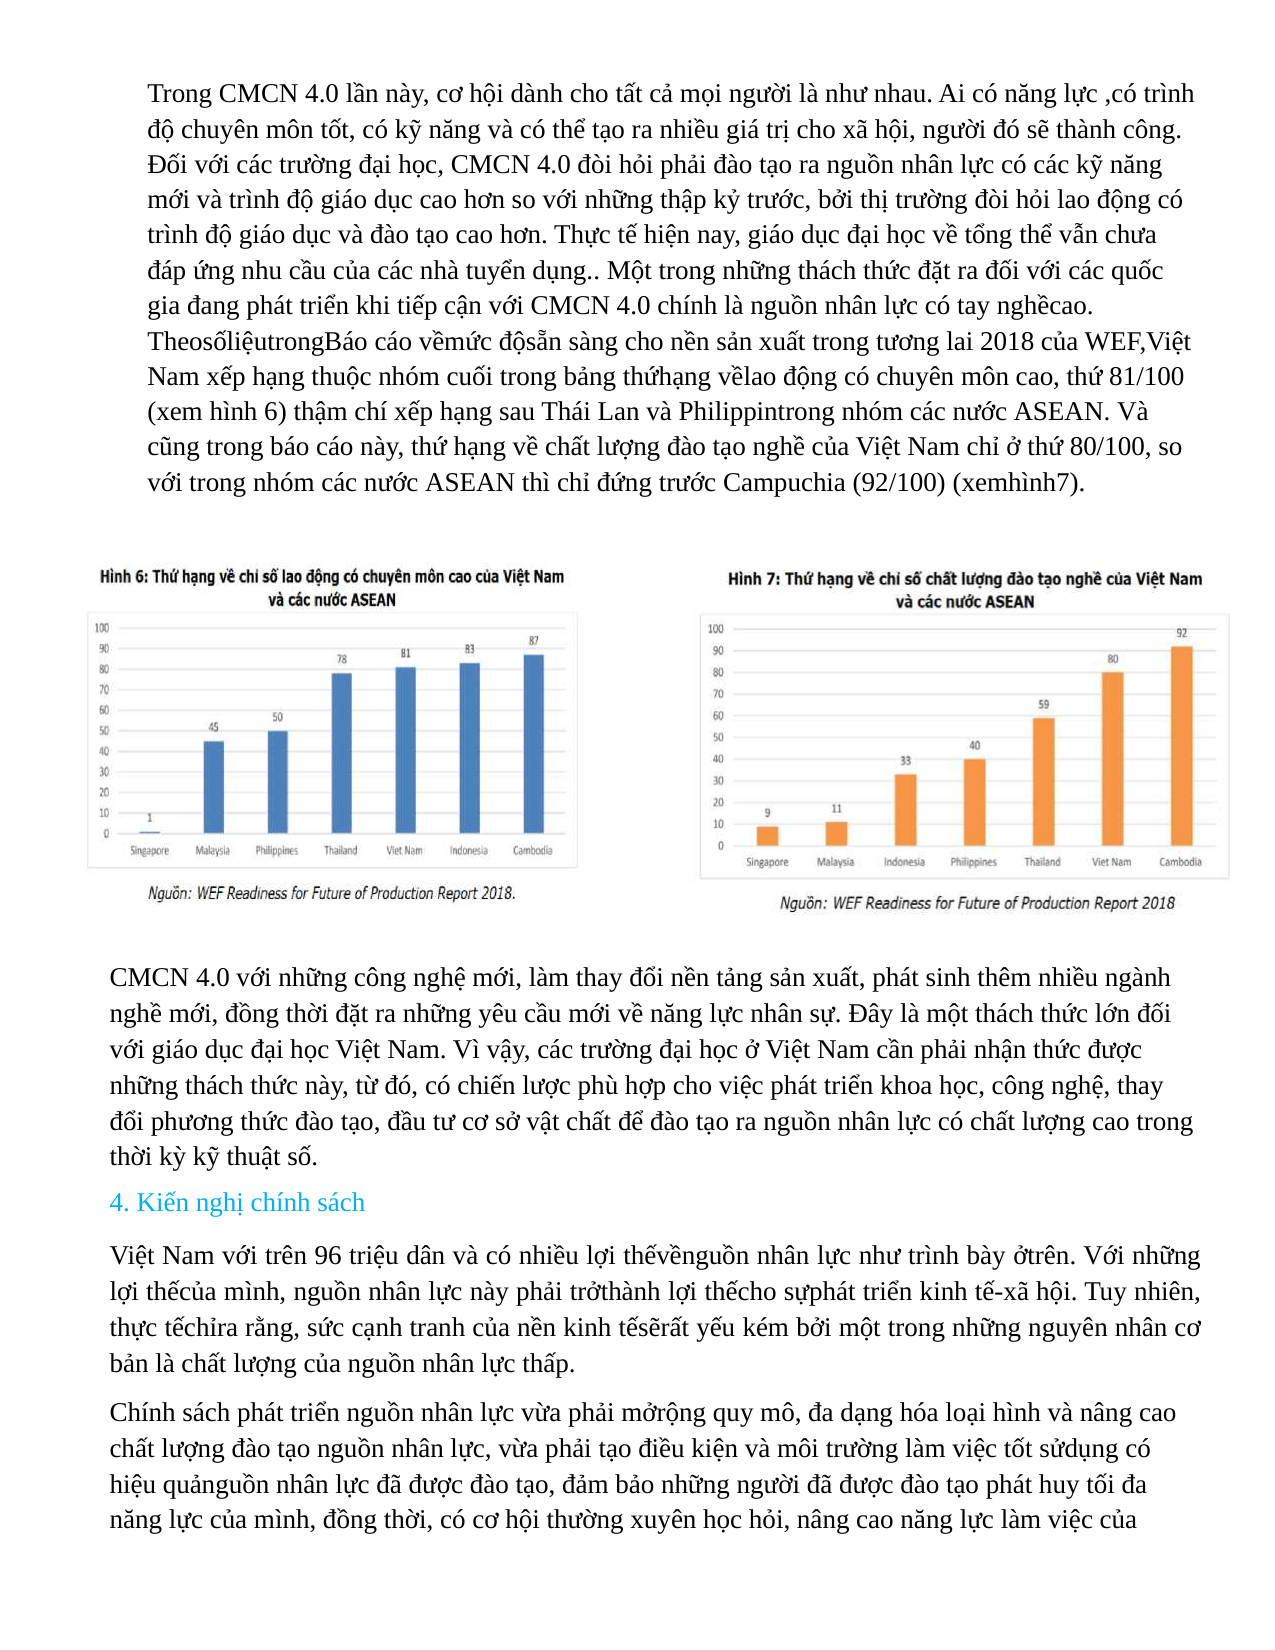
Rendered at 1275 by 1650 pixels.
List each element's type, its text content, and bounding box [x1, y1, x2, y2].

text_box Trong CMCN 4.0 lần này, cơ hội dành cho tất cả mọi người là như nhau. Ai có năng lực ,có trình độ chuyên môn tốt, có kỹ năng và có thể tạo ra nhiều giá trị cho xã hội, người đó sẽ thành công. Đối với các trường đại học, CMCN 4.0 đòi hỏi phải đào tạo ra nguồn nhân lực có các kỹ năng mới và trình độ giáo dục cao hơn so với những thập kỷ trước, bởi thị trường đòi hỏi lao động có trình độ giáo dục và đào tạo cao hơn. Thực tế hiện nay, giáo dục đại học về tổng thể vẫn chưa đáp ứng nhu cầu của các nhà tuyển dụng.. Một trong những thách thức đặt ra đối với các quốc gia đang phát triển khi tiếp cận với CMCN 4.0 chính là nguồn nhân lực có tay nghềcao. TheosốliệutrongBáo cáo vềmức độsẵn sàng cho nền sản xuất trong tương lai 2018 của WEF,Việt Nam xếp hạng thuộc nhóm cuối trong bảng thứhạng vềlao động có chuyên môn cao, thứ 81/100 (xem hình 6) thậm chí xếp hạng sau Thái Lan và Philippintrong nhóm các nước ASEAN. Và cũng trong báo cáo này, thứ hạng về chất lượng đào tạo nghề của Việt Nam chỉ ở thứ 80/100, so với trong nhóm các nước ASEAN thì chỉ đứng trước Campuchia (92/100) (xemhình7). [147, 72, 1202, 539]
text_box CMCN 4.0 với những công nghệ mới, làm thay đổi nền tảng sản xuất, phát sinh thêm nhiều ngành nghề mới, đồng thời đặt ra những yêu cầu mới về năng lực nhân sự. Đây là một thách thức lớn đối với giáo dục đại học Việt Nam. Vì vậy, các trường đại học ở Việt Nam cần phải nhận thức được những thách thức này, từ đó, có chiến lược phù hợp cho việc phát triển khoa học, công nghệ, thay đổi phương thức đào tạo, đầu tư cơ sở vật chất để đào tạo ra nguồn nhân lực có chất lượng cao trong thời kỳ kỹ thuật số. 4. Kiến nghị chính sách Việt Nam với trên 96 triệu dân và có nhiều lợi thếvềnguồn nhân lực như trình bày ởtrên. Với những lợi thếcủa mình, nguồn nhân lực này phải trởthành lợi thếcho sựphát triển kinh tế-xã hội. Tuy nhiên, thực tếchỉra rằng, sức cạnh tranh của nền kinh tếsẽrất yếu kém bởi một trong những nguyên nhân cơ bản là chất lượng của nguồn nhân lực thấp. Chính sách phát triển nguồn nhân lực vừa phải mởrộng quy mô, đa dạng hóa loại hình và nâng cao chất lượng đào tạo nguồn nhân lực, vừa phải tạo điều kiện và môi trường làm việc tốt sửdụng có hiệu quảnguồn nhân lực đã được đào tạo, đảm bảo những người đã được đào tạo phát huy tối đa năng lực của mình, đồng thời, có cơ hội thường xuyên học hỏi, nâng cao năng lực làm việc của [109, 956, 1201, 1558]
picture [676, 562, 1250, 917]
picture [74, 562, 586, 909]
